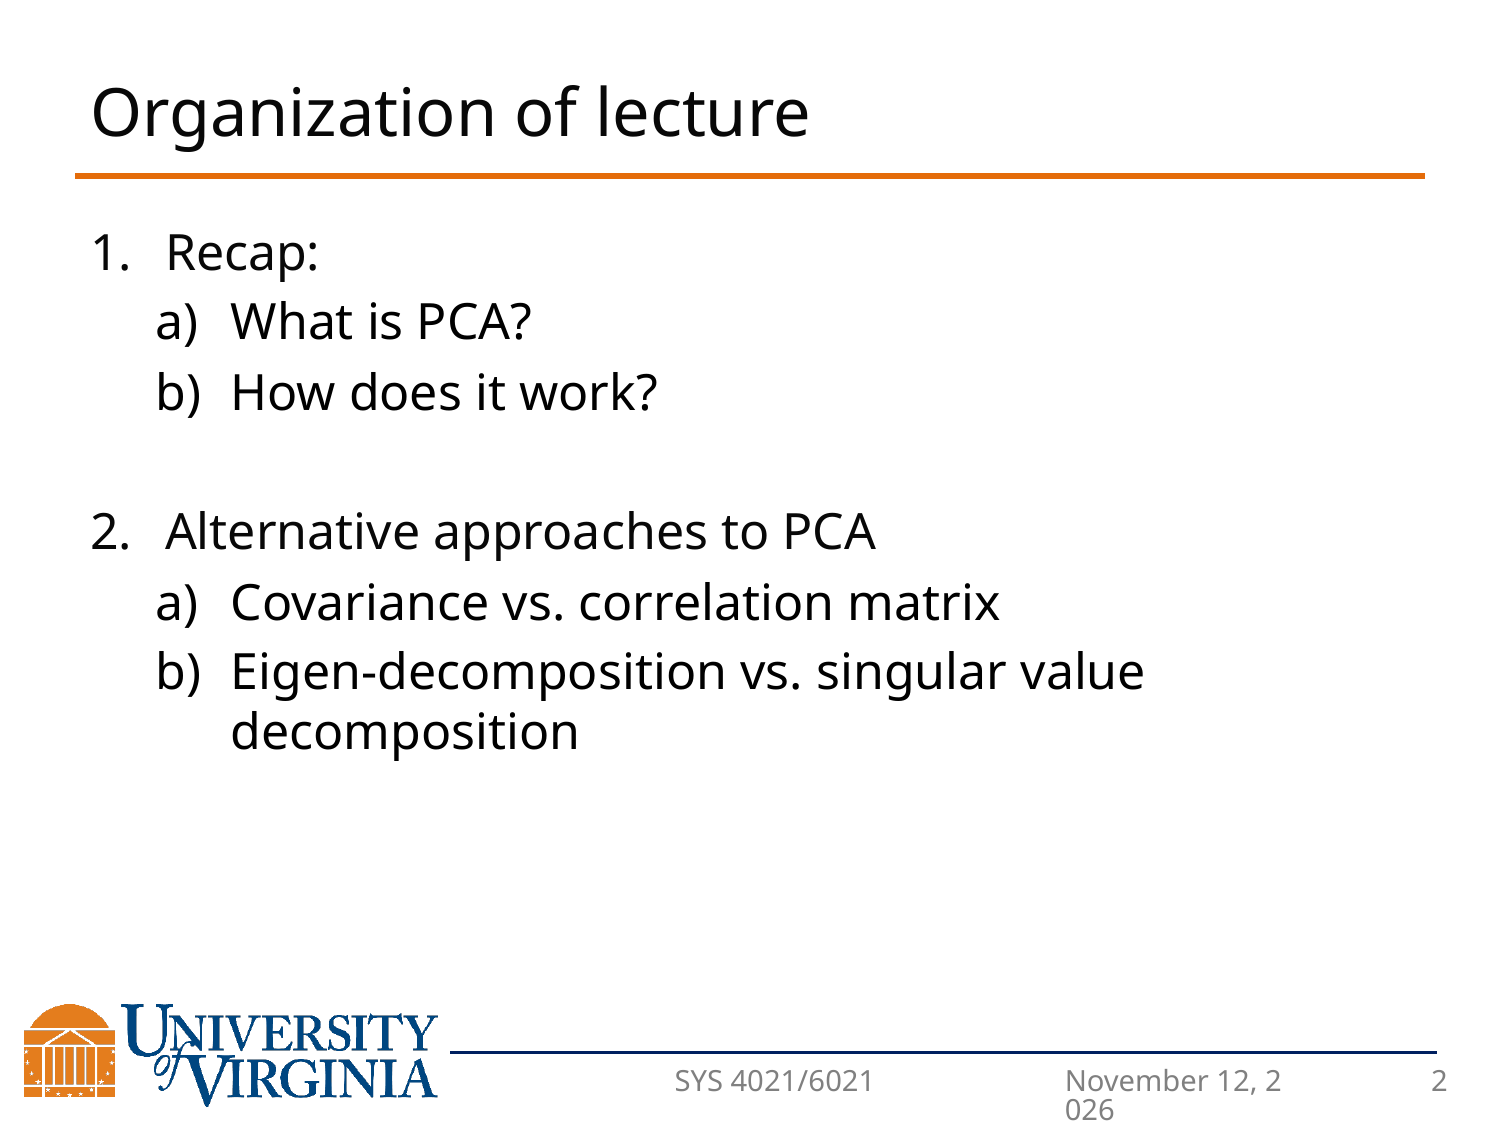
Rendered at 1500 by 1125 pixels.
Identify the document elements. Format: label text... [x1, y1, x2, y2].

title Organization of lecture [75, 45, 1425, 175]
picture [24, 1004, 438, 1109]
list Recap: What is PCA? How does it work? Alternative approaches to PCA Covariance vs. correlation matrix Eigen-decomposition vs. singular value decomposition [75, 212, 1425, 975]
